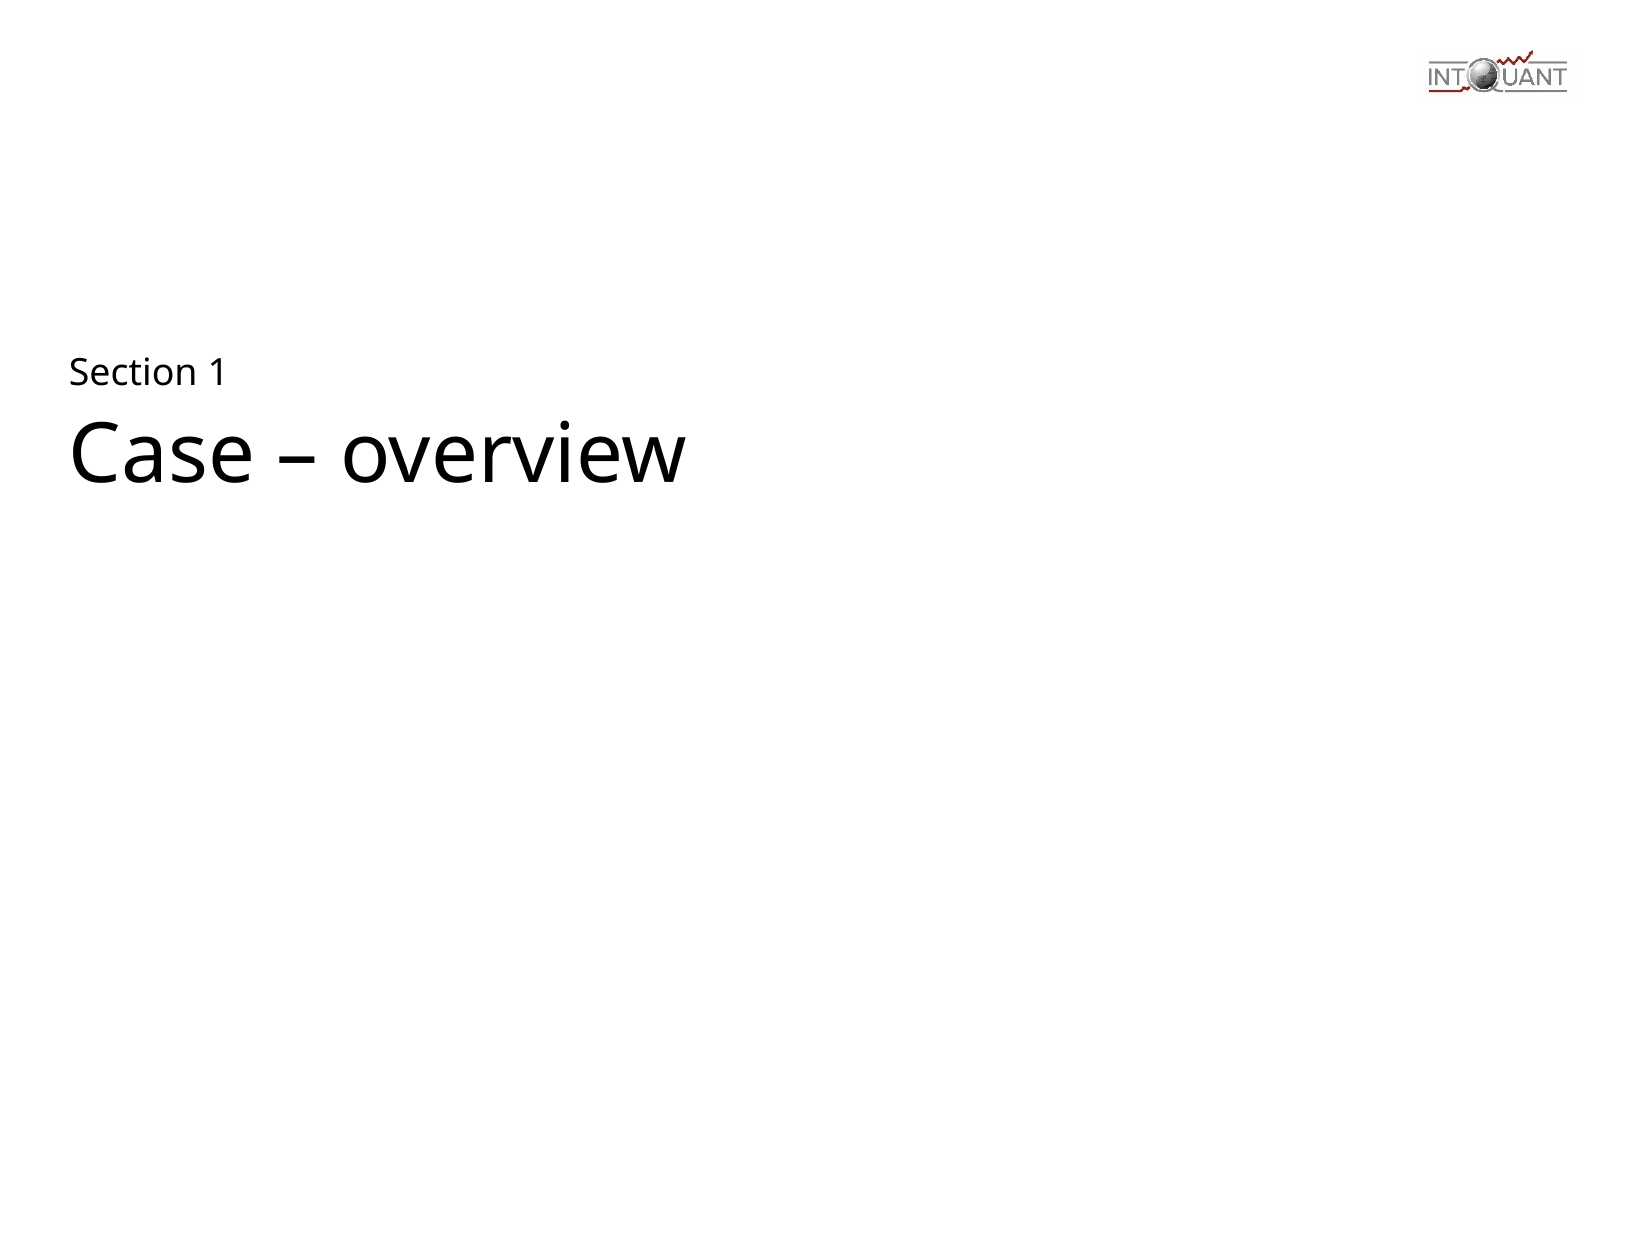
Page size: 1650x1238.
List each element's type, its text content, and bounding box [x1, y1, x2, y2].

picture [1418, 50, 1577, 103]
title Section 1 [68, 329, 1577, 393]
subtitle Case – overview [68, 398, 1577, 569]
